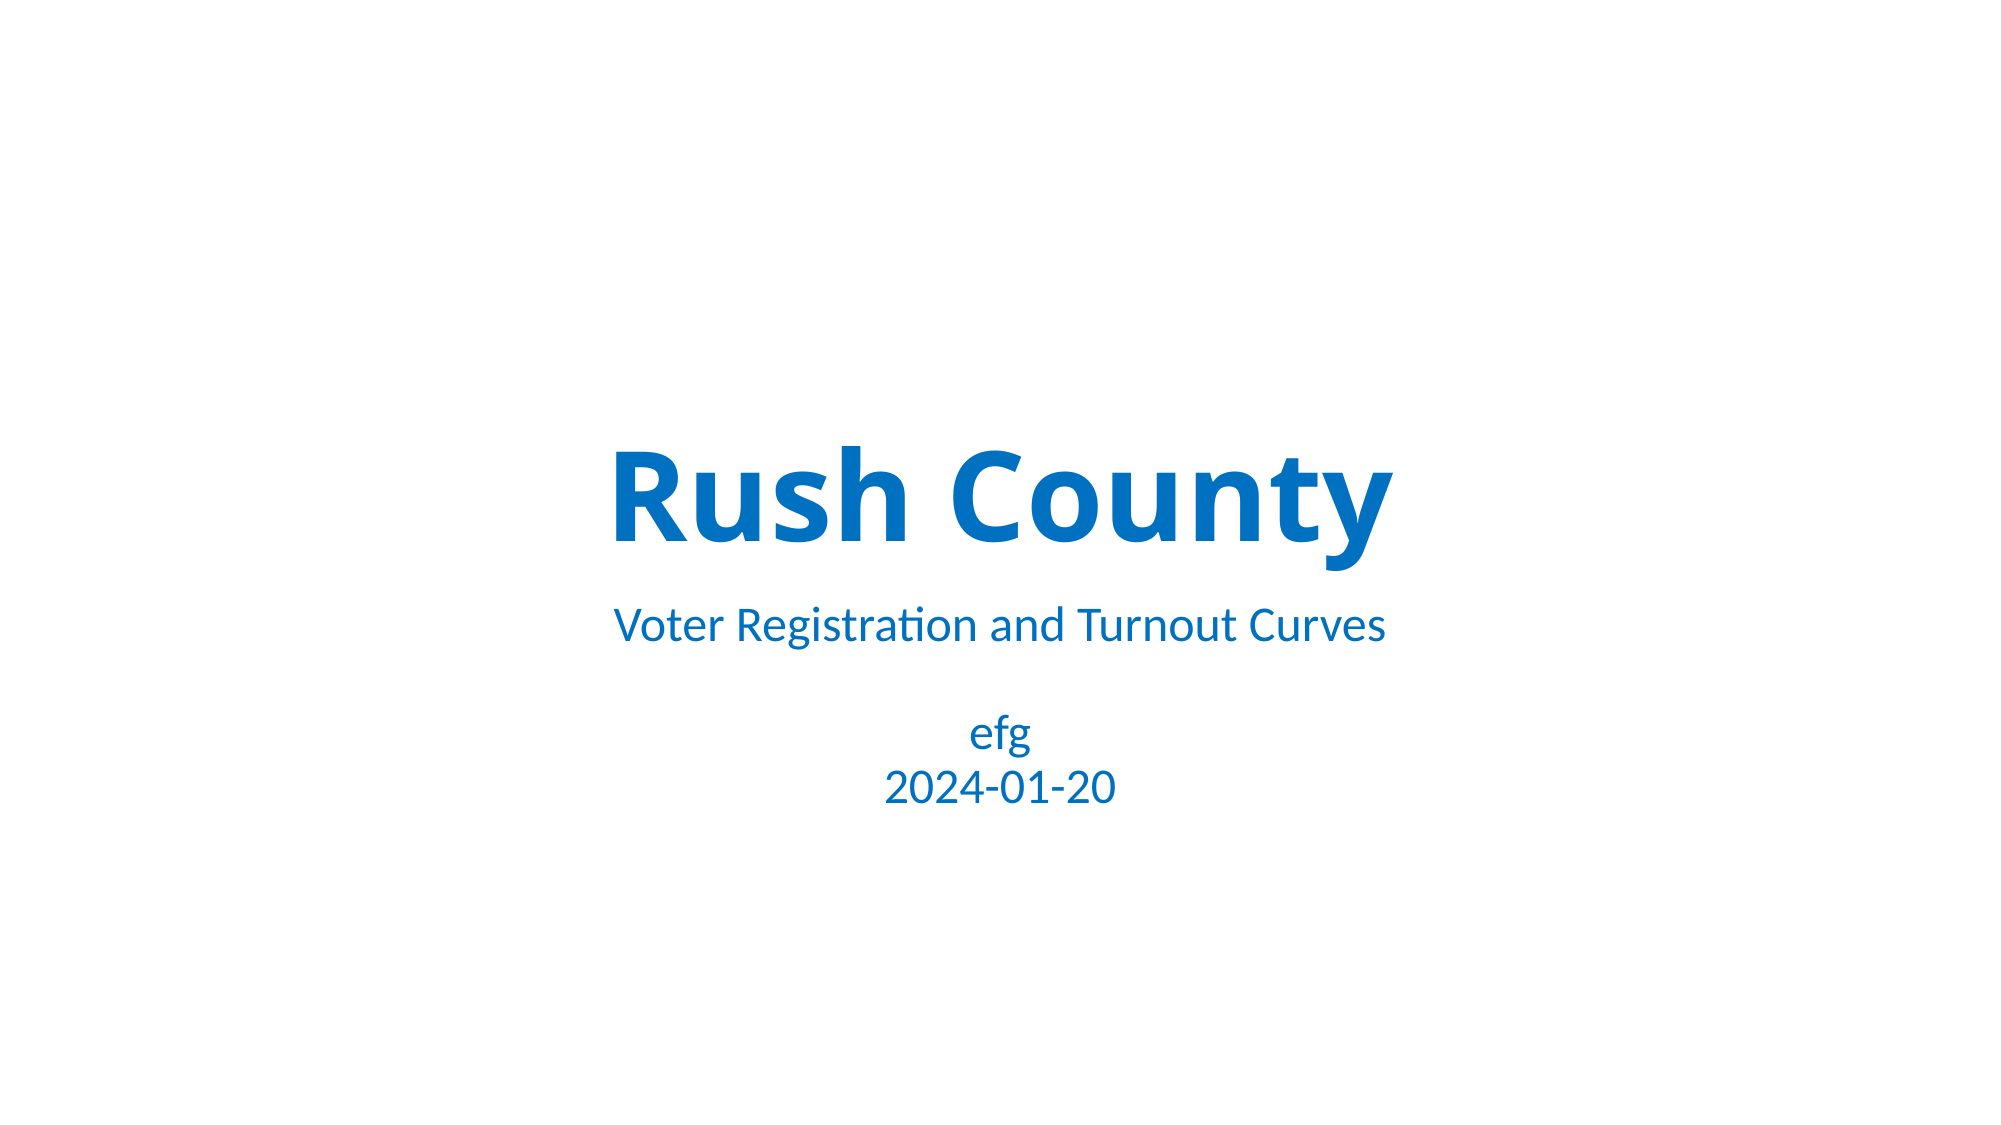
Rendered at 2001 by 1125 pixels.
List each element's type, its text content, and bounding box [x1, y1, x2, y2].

subtitle Voter Registration and Turnout Curves efg 2024-01-20 [249, 590, 1750, 863]
title Rush County [249, 184, 1750, 576]
